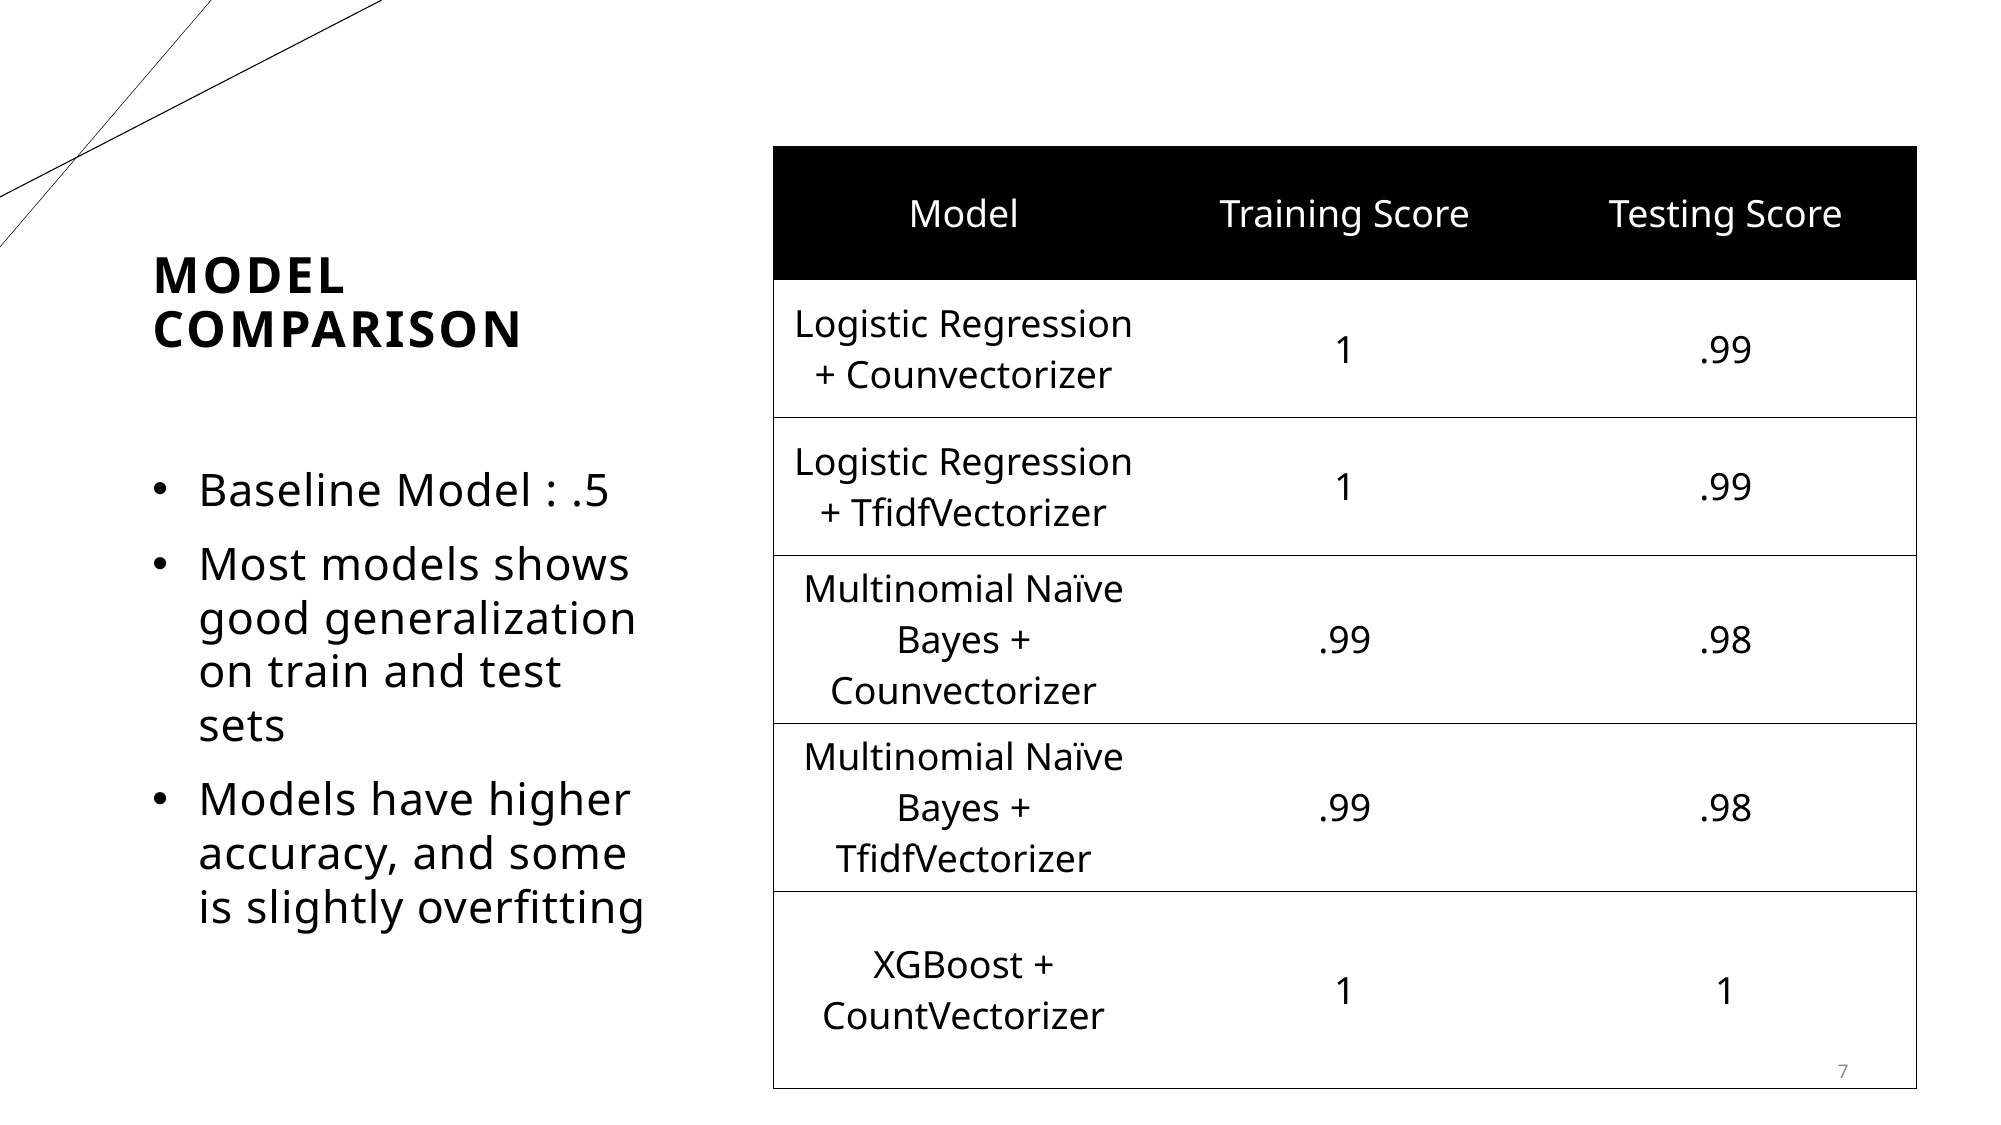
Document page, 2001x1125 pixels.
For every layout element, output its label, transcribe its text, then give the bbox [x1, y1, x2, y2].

list Baseline Model : .5 Most models shows good generalization on train and test sets Models have higher accuracy, and some is slightly overfitting [137, 461, 671, 993]
title Model comparison [137, 146, 671, 461]
table_cell .98 [1535, 724, 1916, 891]
table_cell Multinomial Naïve Bayes + Counvectorizer [774, 556, 1154, 723]
table_cell .99 [1535, 418, 1916, 555]
table_cell .98 [1535, 556, 1916, 723]
table_cell Multinomial Naïve Bayes + TfidfVectorizer [774, 724, 1154, 891]
table_cell .99 [1535, 280, 1916, 417]
table_cell Logistic Regression + Counvectorizer [774, 280, 1154, 417]
table_header Training Score [1154, 147, 1535, 279]
table_cell 1 [1154, 892, 1535, 1088]
table_cell .99 [1154, 724, 1535, 891]
slide_number 7 [1701, 1042, 1864, 1103]
table_cell 1 [1535, 892, 1916, 1088]
table_cell 1 [1154, 418, 1535, 555]
table_cell .99 [1154, 556, 1535, 723]
table_cell 1 [1154, 280, 1535, 417]
table_header Model [774, 147, 1154, 279]
table_header Testing Score [1535, 147, 1916, 279]
table_cell Logistic Regression + TfidfVectorizer [774, 418, 1154, 555]
table_cell XGBoost + CountVectorizer [774, 892, 1154, 1088]
